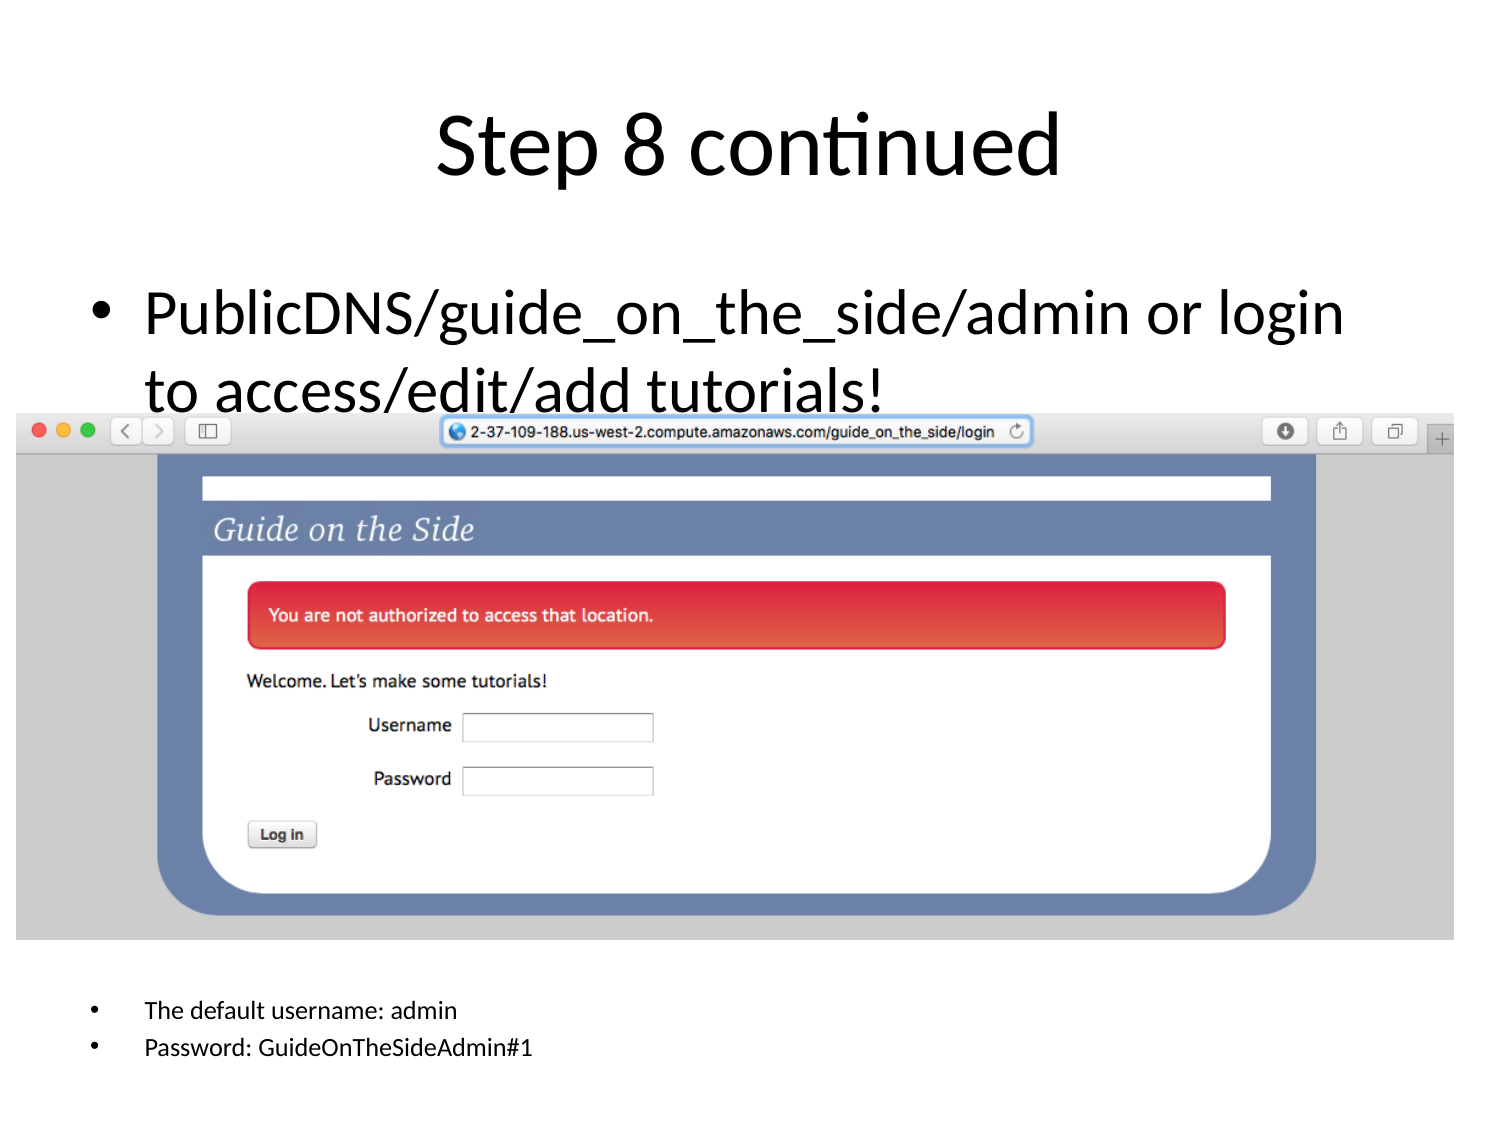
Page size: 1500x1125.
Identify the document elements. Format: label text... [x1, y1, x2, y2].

list PublicDNS/guide_on_the_side/admin or login to access/edit/add tutorials! The default username: admin Password: GuideOnTheSideAdmin#1 [75, 947, 1425, 1074]
title Step 8 continued [75, 45, 1425, 233]
list PublicDNS/guide_on_the_side/admin or login to access/edit/add tutorials! The default username: admin Password: GuideOnTheSideAdmin#1 [75, 262, 1425, 411]
picture [16, 413, 1454, 941]
